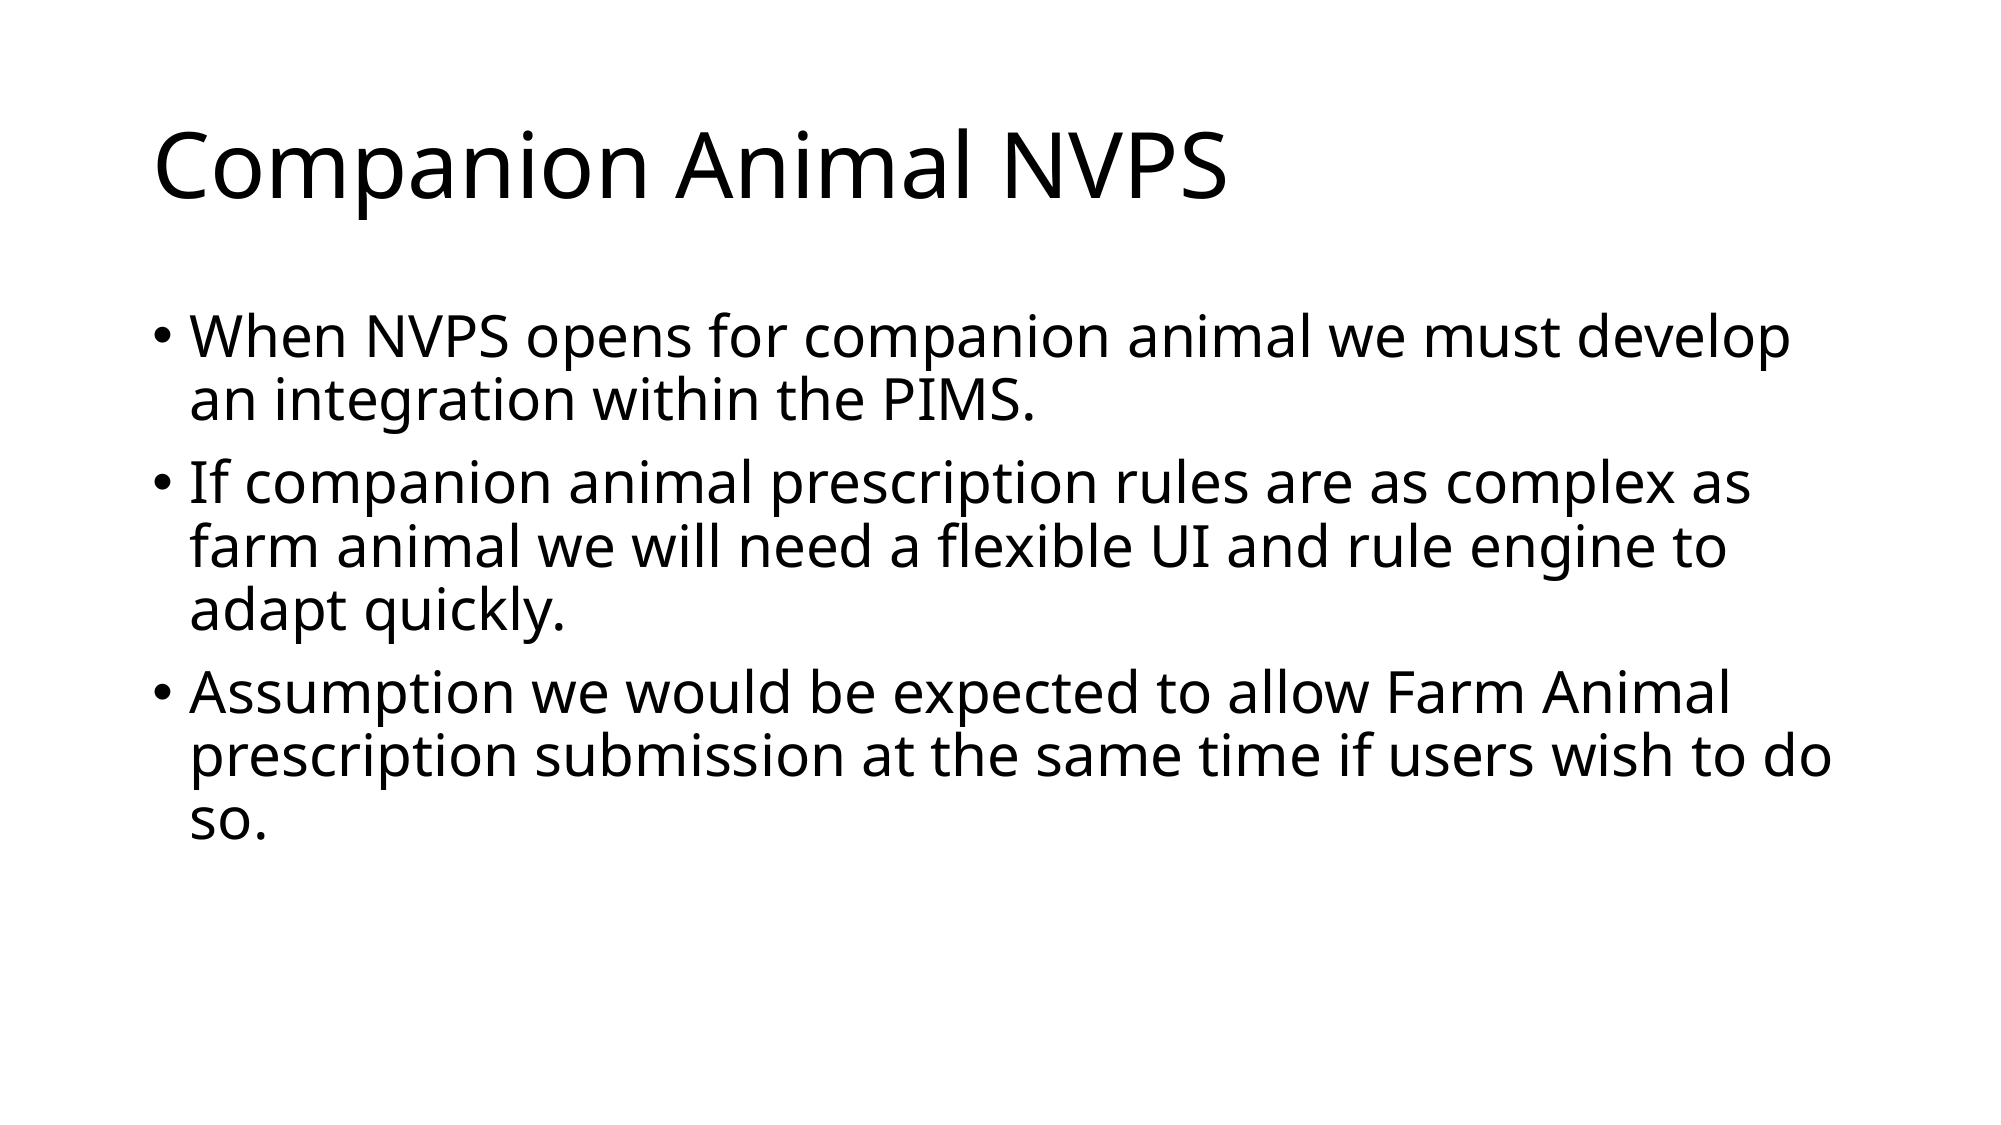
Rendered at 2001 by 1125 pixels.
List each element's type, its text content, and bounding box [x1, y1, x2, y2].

title Companion Animal NVPS [137, 59, 1863, 278]
list When NVPS opens for companion animal we must develop an integration within the PIMS. If companion animal prescription rules are as complex as farm animal we will need a flexible UI and rule engine to adapt quickly. Assumption we would be expected to allow Farm Animal prescription submission at the same time if users wish to do so. [137, 299, 1863, 1014]
